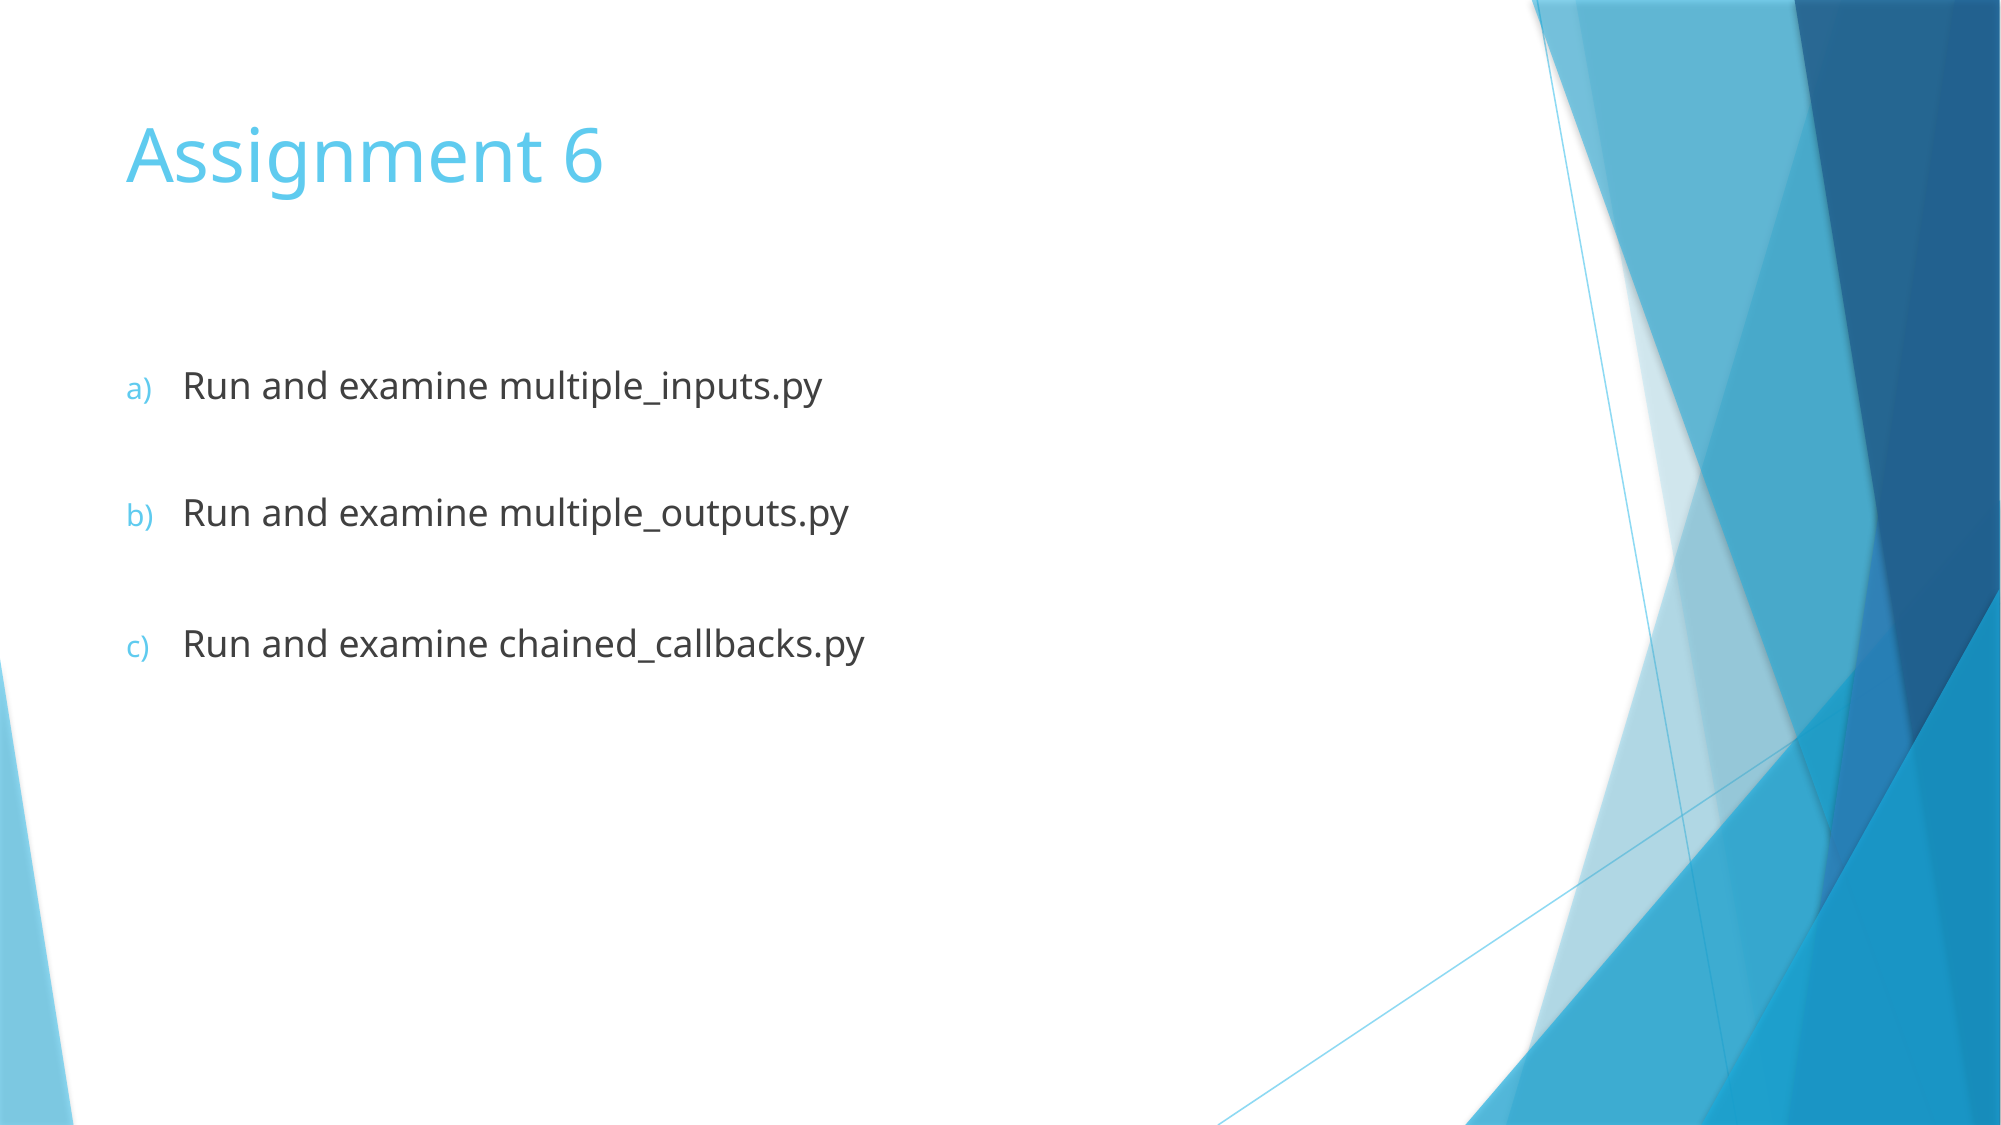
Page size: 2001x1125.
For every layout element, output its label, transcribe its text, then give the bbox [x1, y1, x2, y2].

title Assignment 6 [111, 99, 1522, 317]
list Run and examine multiple_inputs.py Run and examine multiple_outputs.py Run and examine chained_callbacks.py [111, 354, 1522, 992]
